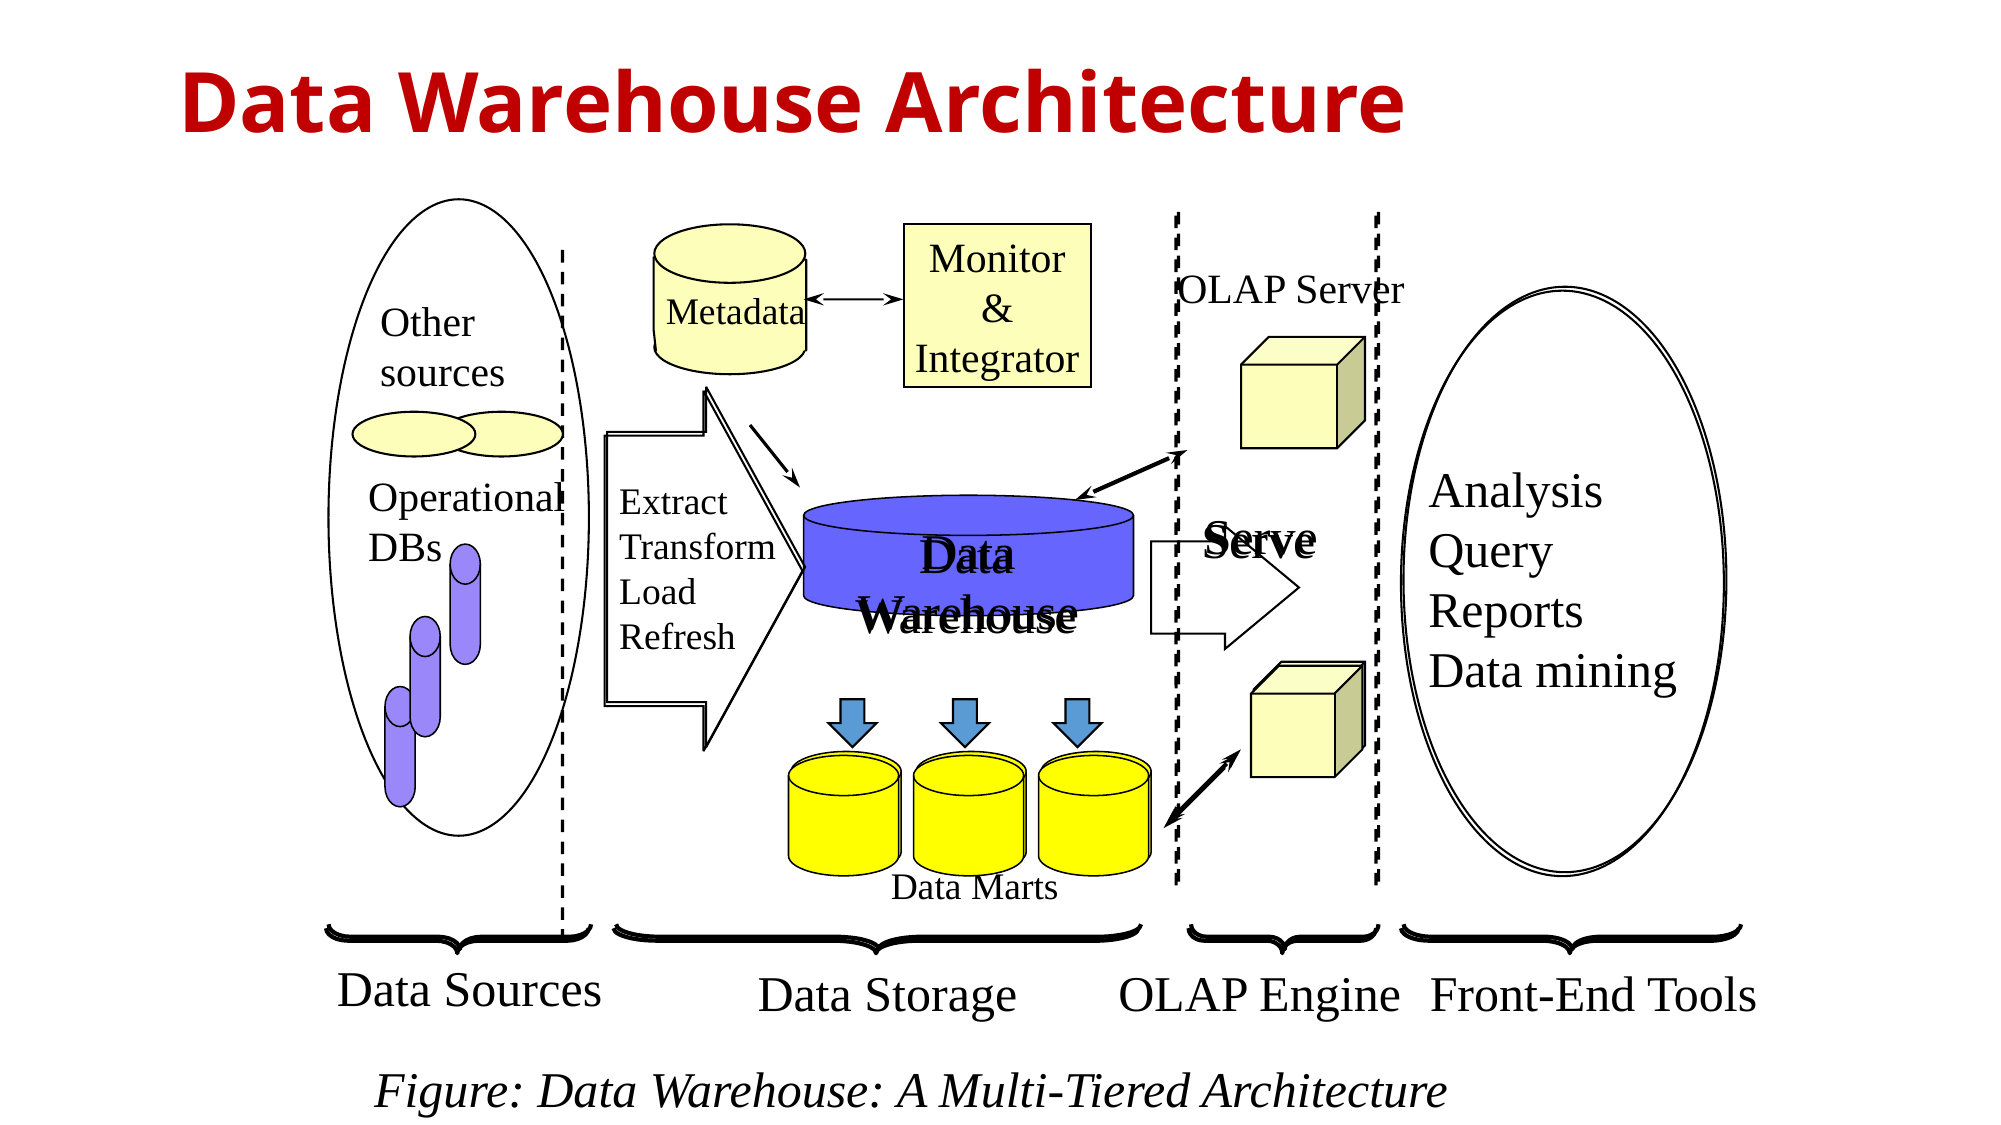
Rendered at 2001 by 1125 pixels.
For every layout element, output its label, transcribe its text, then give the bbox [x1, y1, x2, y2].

text_box Data Warehouse Architecture [163, 53, 1889, 271]
text_box Figure: Data Warehouse: A Multi-Tiered Architecture [359, 1026, 1760, 1125]
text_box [320, 199, 1760, 1026]
